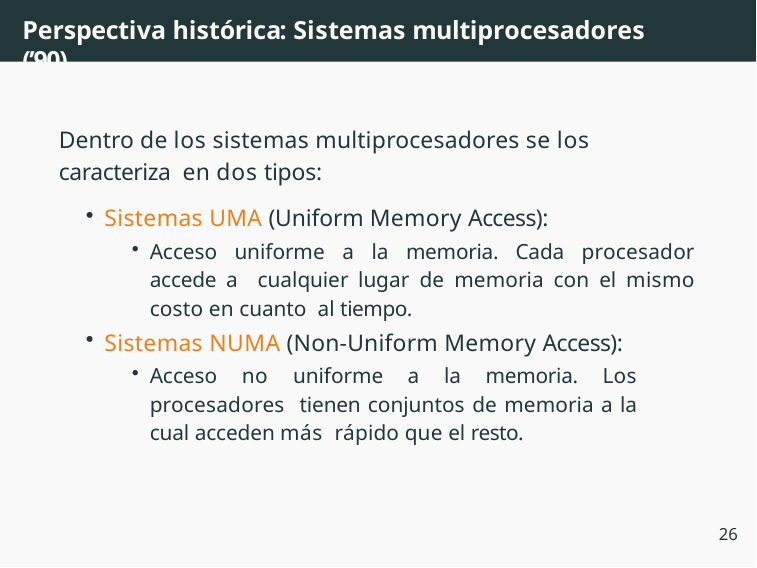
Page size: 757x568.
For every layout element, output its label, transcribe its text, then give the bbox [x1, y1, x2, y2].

text_box Dentro de los sistemas multiprocesadores se los caracteriza en dos tipos: Sistemas UMA (Uniform Memory Access): Acceso uniforme a la memoria. Cada procesador accede a cualquier lugar de memoria con el mismo costo en cuanto al tiempo. Sistemas NUMA (Non-Uniform Memory Access): Acceso no uniforme a la memoria. Los procesadores tienen conjuntos de memoria a la cual acceden más rápido que el resto. [56, 118, 696, 445]
title Perspectiva histórica: Sistemas multiprocesadores (’90) [20, 12, 651, 110]
slide_number 26 [712, 520, 743, 568]
